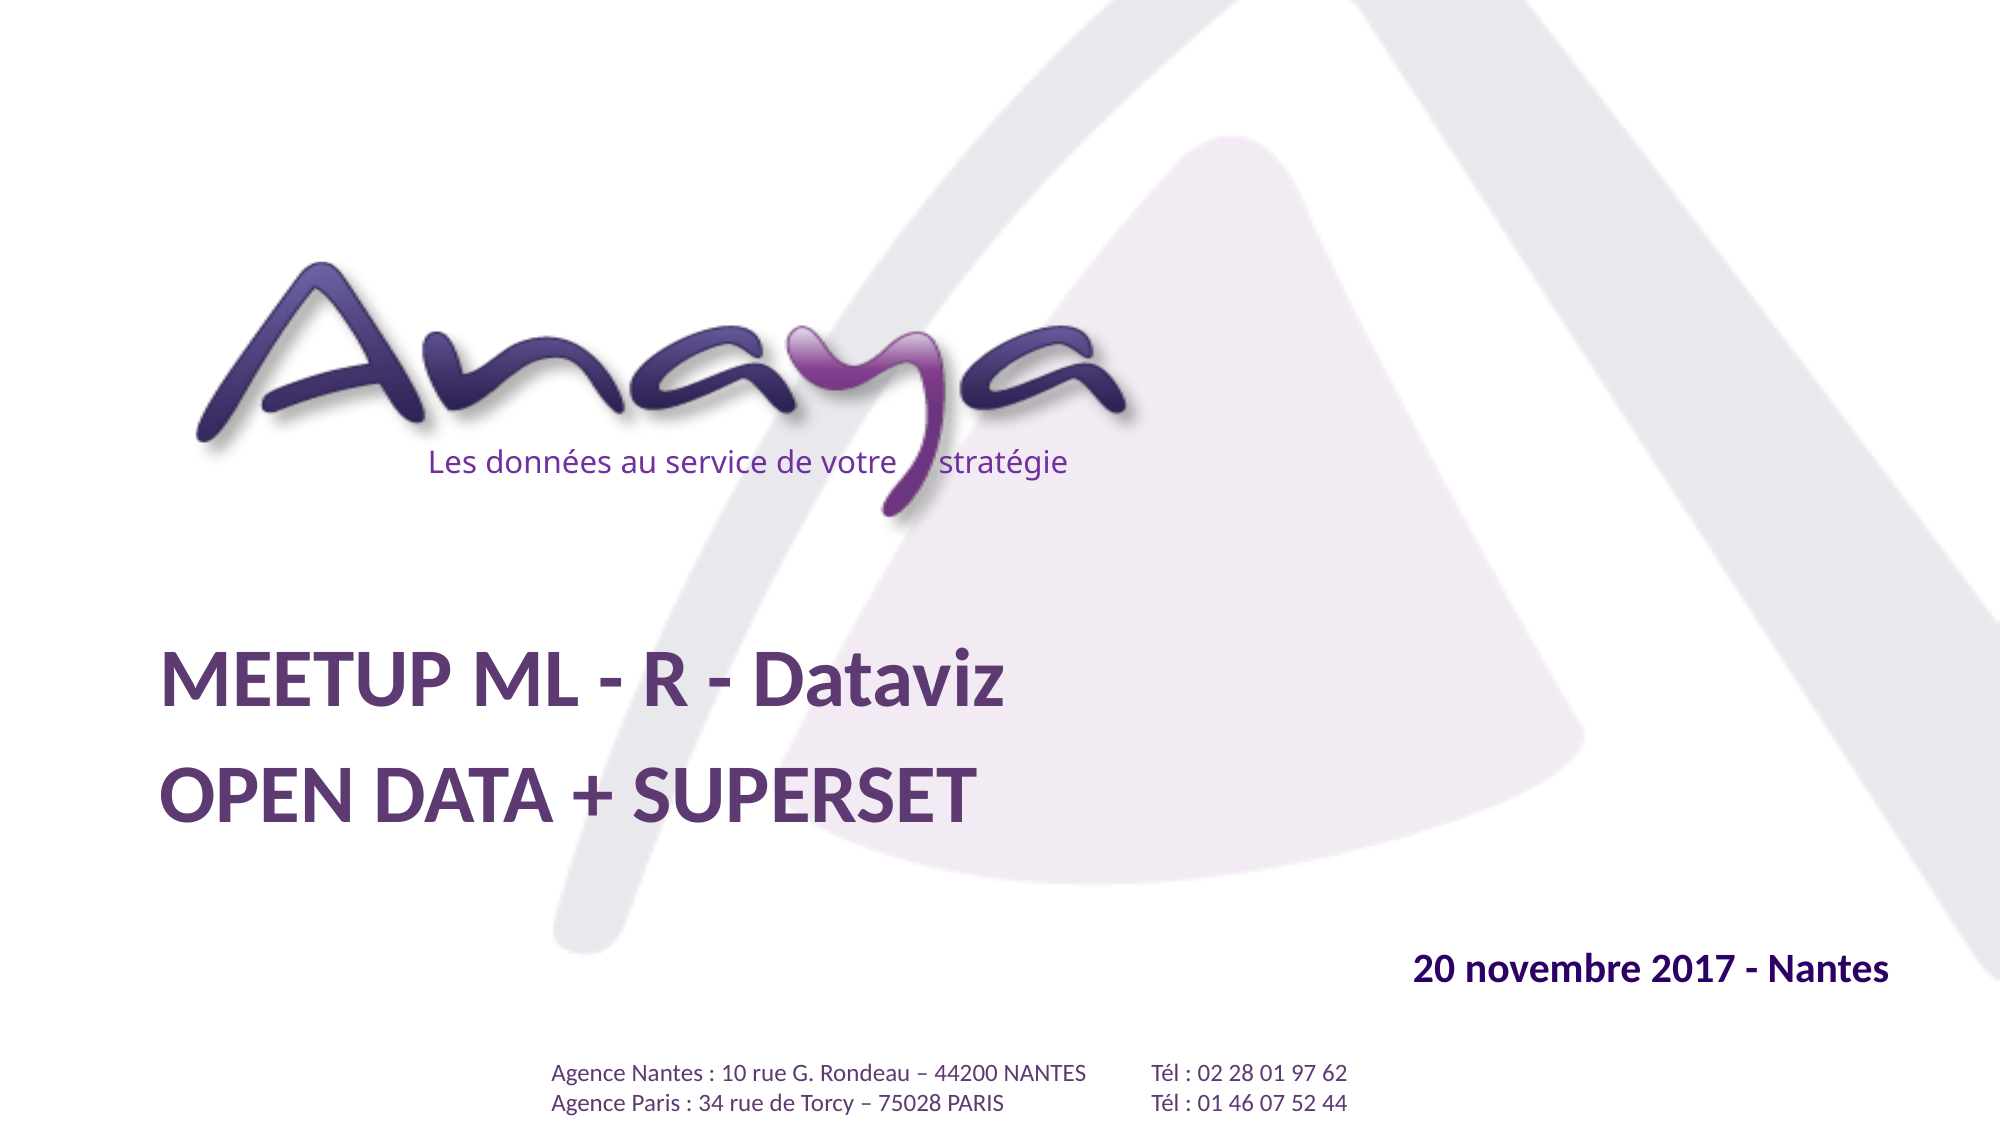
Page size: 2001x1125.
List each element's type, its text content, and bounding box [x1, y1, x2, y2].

picture [184, 0, 2000, 1030]
text_box MEETUP ML - R - Dataviz OPEN DATA + SUPERSET 20 novembre 2017 - Nantes [122, 615, 1905, 963]
